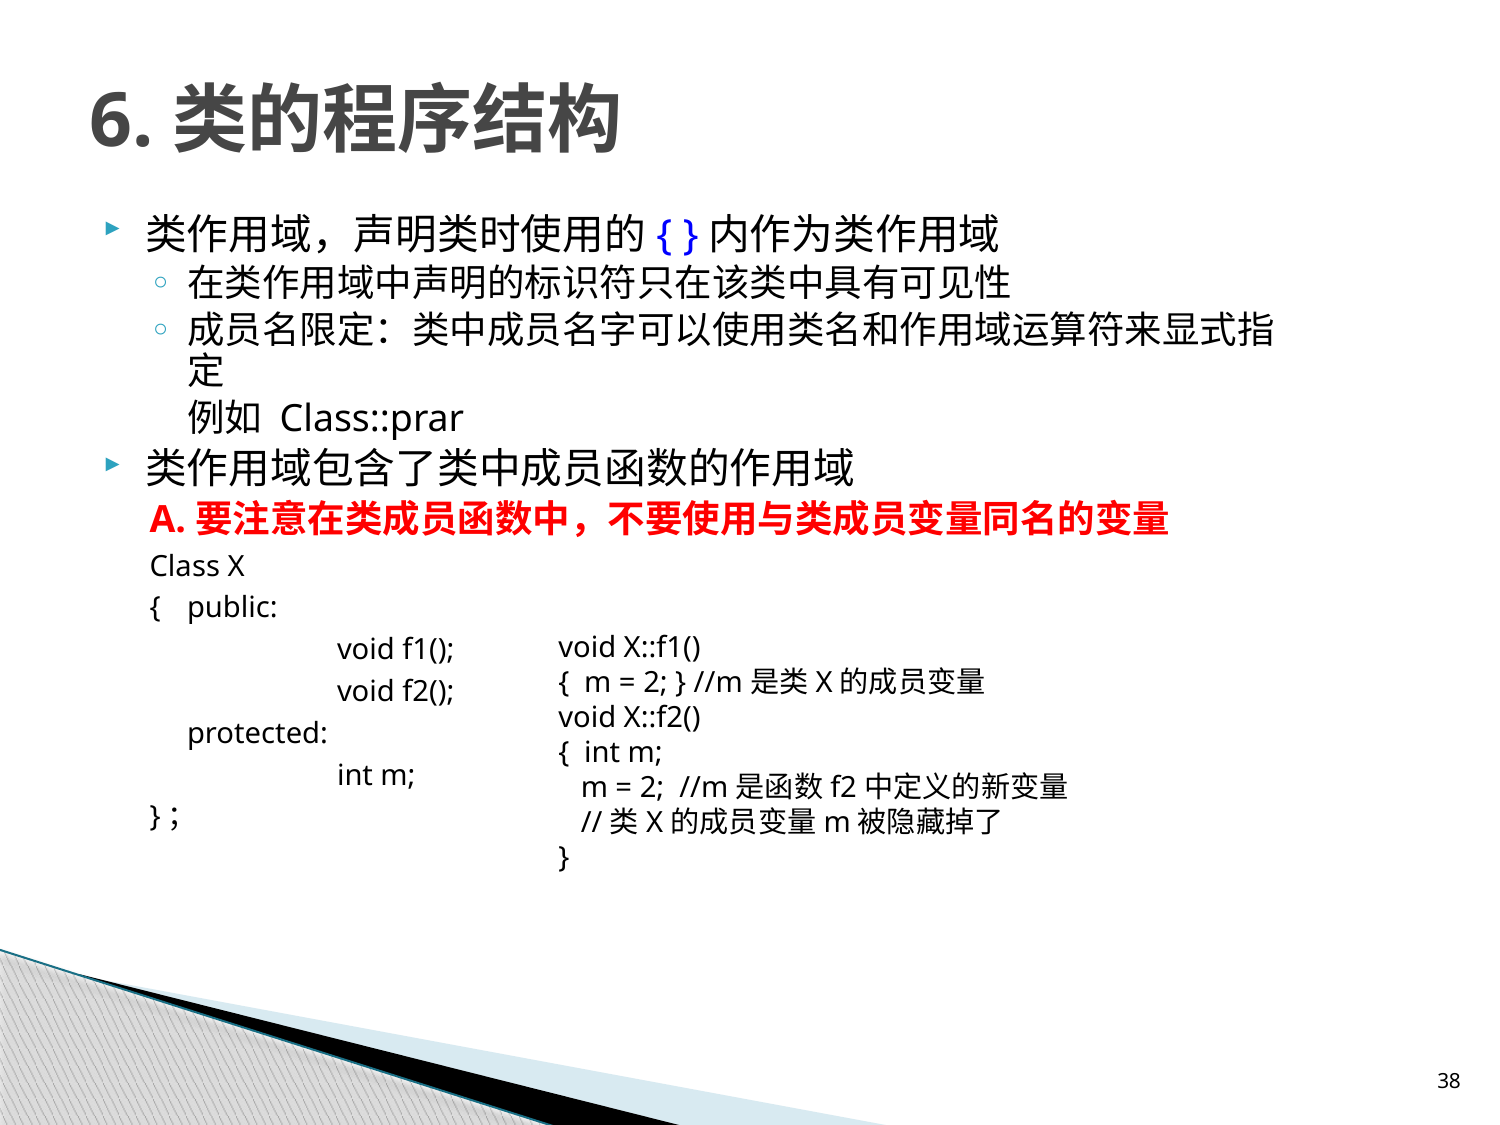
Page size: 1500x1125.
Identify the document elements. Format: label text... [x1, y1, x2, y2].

text_box void X::f1() { m = 2; } //m是类X的成员变量 void X::f2() { int m; m = 2; //m是函数f2中定义的新变量 //类X的成员变量m被隐藏掉了 } [468, 621, 1219, 881]
list 类作用域，声明类时使用的{ }内作为类作用域 在类作用域中声明的标识符只在该类中具有可见性 成员名限定：类中成员名字可以使用类名和作用域运算符来显式指定 例如 Class::prar 类作用域包含了类中成员函数的作用域 A.要注意在类成员函数中，不要使用与类成员变量同名的变量 Class X { public: void f1(); void f2(); protected: int m; }； [70, 187, 1325, 844]
footer 38 [1089, 1042, 1476, 1103]
title 6.类的程序结构 [75, 45, 1425, 188]
